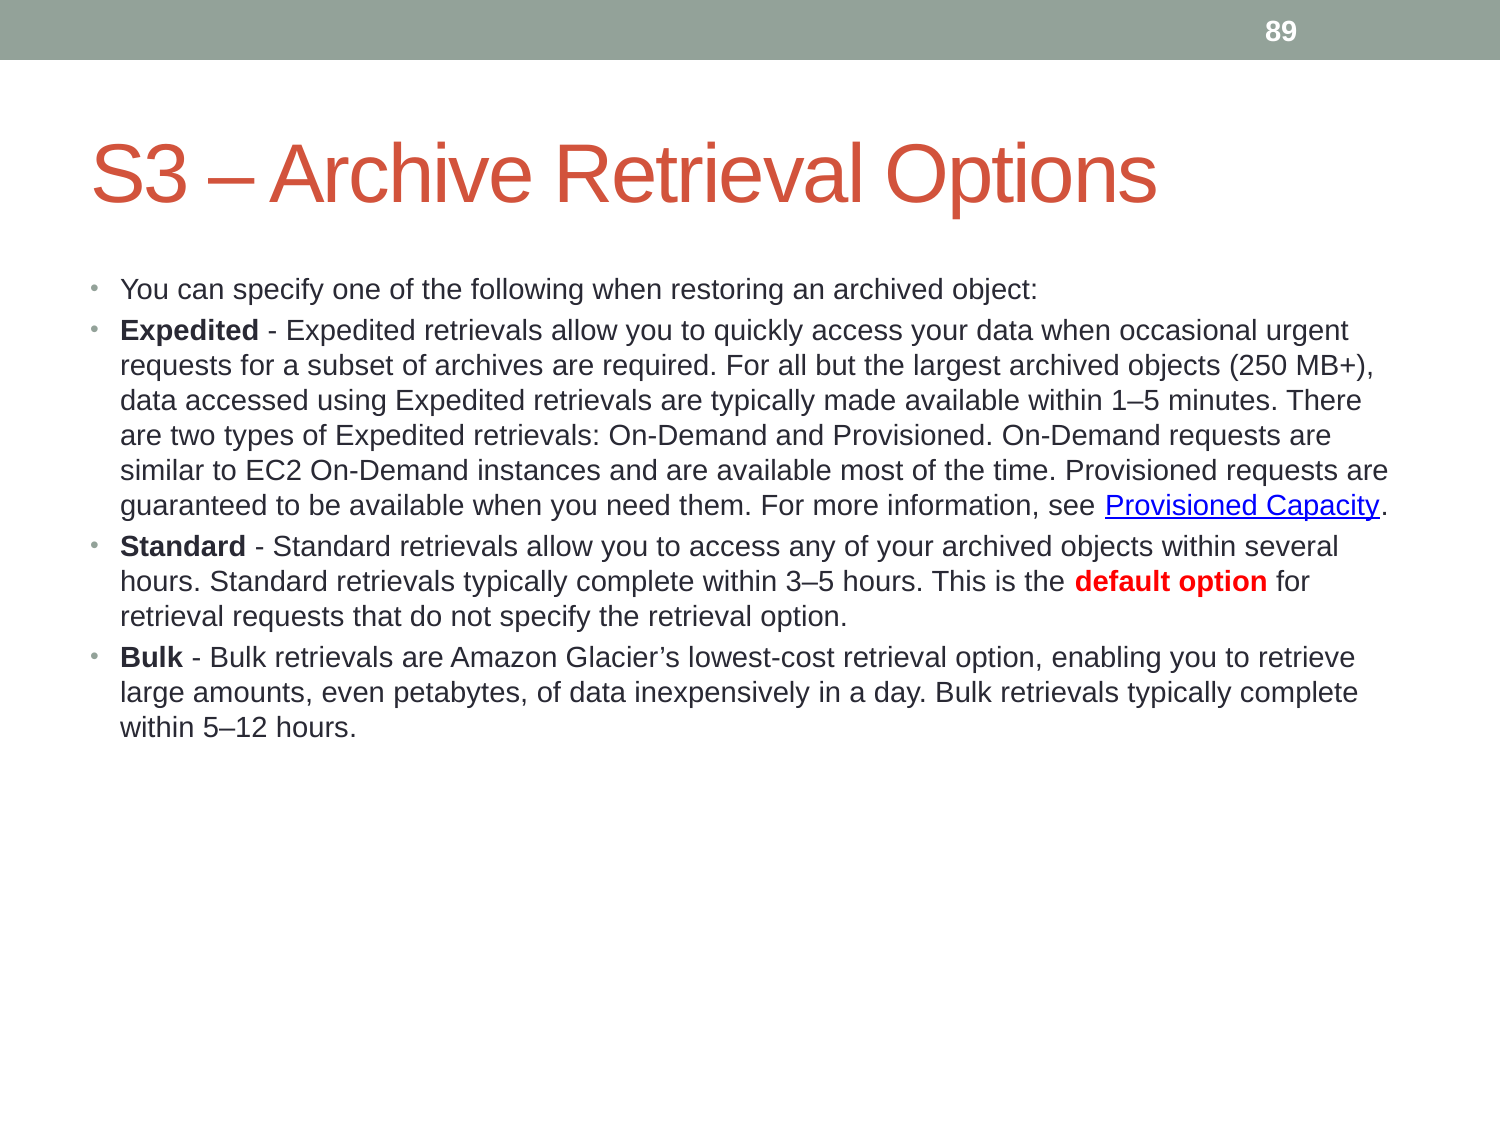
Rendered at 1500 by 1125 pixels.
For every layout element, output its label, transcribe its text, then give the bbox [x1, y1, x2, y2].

slide_number 89 [1250, 3, 1425, 57]
title S3 – Archive Retrieval Options [75, 87, 1425, 250]
list You can specify one of the following when restoring an archived object: Expedited - Expedited retrievals allow you to quickly access your data when occasional urgent requests for a subset of archives are required. For all but the largest archived objects (250 MB+), data accessed using Expedited retrievals are typically made available within 1–5 minutes. There are two types of Expedited retrievals: On-Demand and Provisioned. On-Demand requests are similar to EC2 On-Demand instances and are available most of the time. Provisioned requests are guaranteed to be available when you need them. For more information, see Provisioned Capacity. Standard - Standard retrievals allow you to access any of your archived objects within several hours. Standard retrievals typically complete within 3–5 hours. This is the default option for retrieval requests that do not specify the retrieval option. Bulk - Bulk retrievals are Amazon Glacier’s lowest-cost retrieval option, enabling you to retrieve large amounts, even petabytes, of data inexpensively in a day. Bulk retrievals typically complete within 5–12 hours. [75, 262, 1425, 1063]
